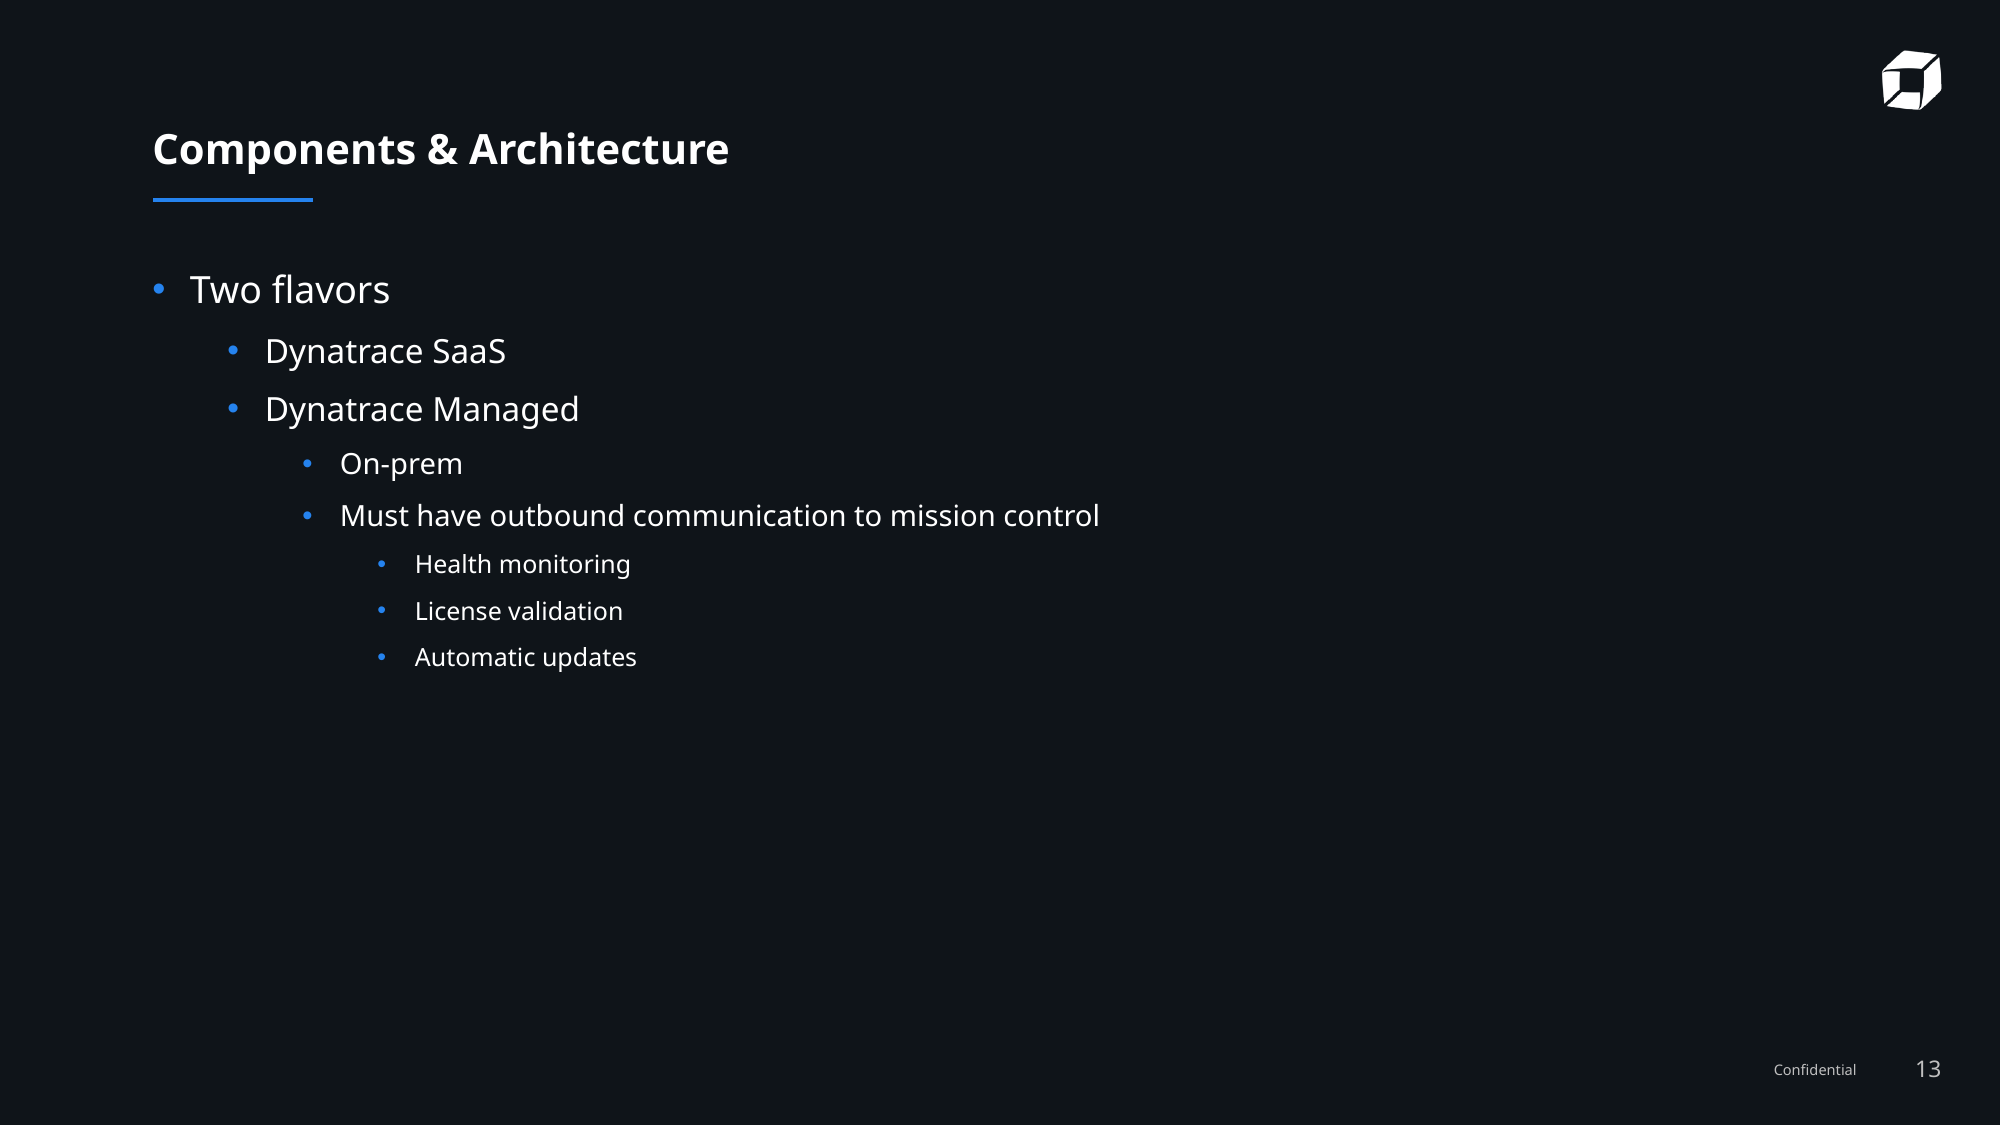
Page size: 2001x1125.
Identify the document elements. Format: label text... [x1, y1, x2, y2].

list Two flavors Dynatrace SaaS Dynatrace Managed On-prem Must have outbound communication to mission control Health monitoring License validation Automatic updates [137, 249, 1863, 1014]
picture [1881, 50, 1942, 110]
title Components & Architecture [137, 59, 1863, 181]
